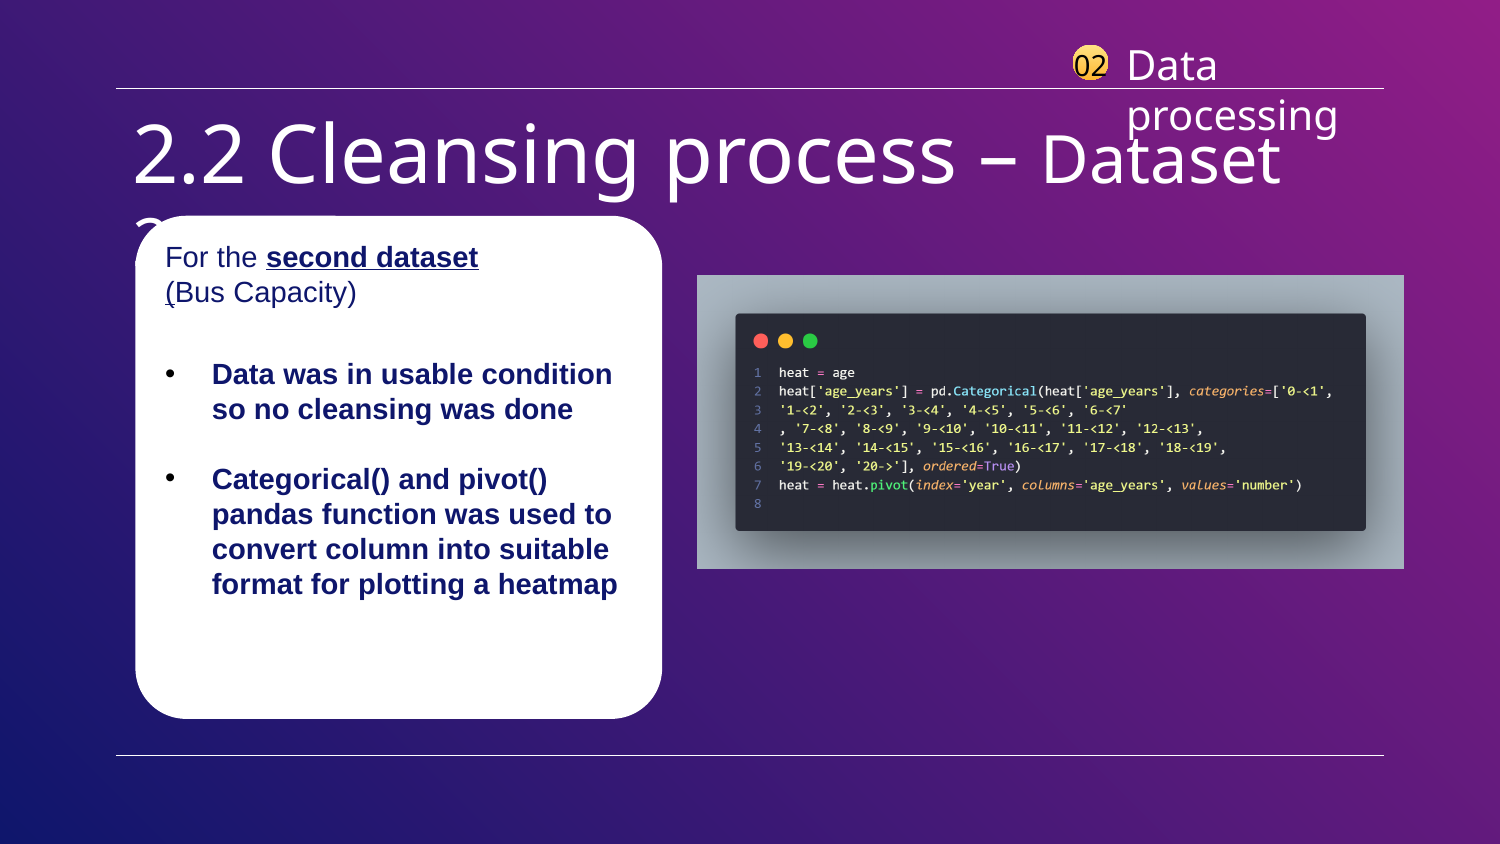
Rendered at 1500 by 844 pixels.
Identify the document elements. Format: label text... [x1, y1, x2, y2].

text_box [1031, 44, 1150, 87]
text_box For the second dataset (Bus Capacity) Data was in usable condition so no cleansing was done Categorical() and pivot() pandas function was used to convert column into suitable format for plotting a heatmap [133, 213, 665, 721]
picture [697, 274, 1405, 569]
text_box Data processing [1111, 23, 1383, 97]
title 2.2 Cleansing process – Dataset 2 [117, 87, 1331, 201]
